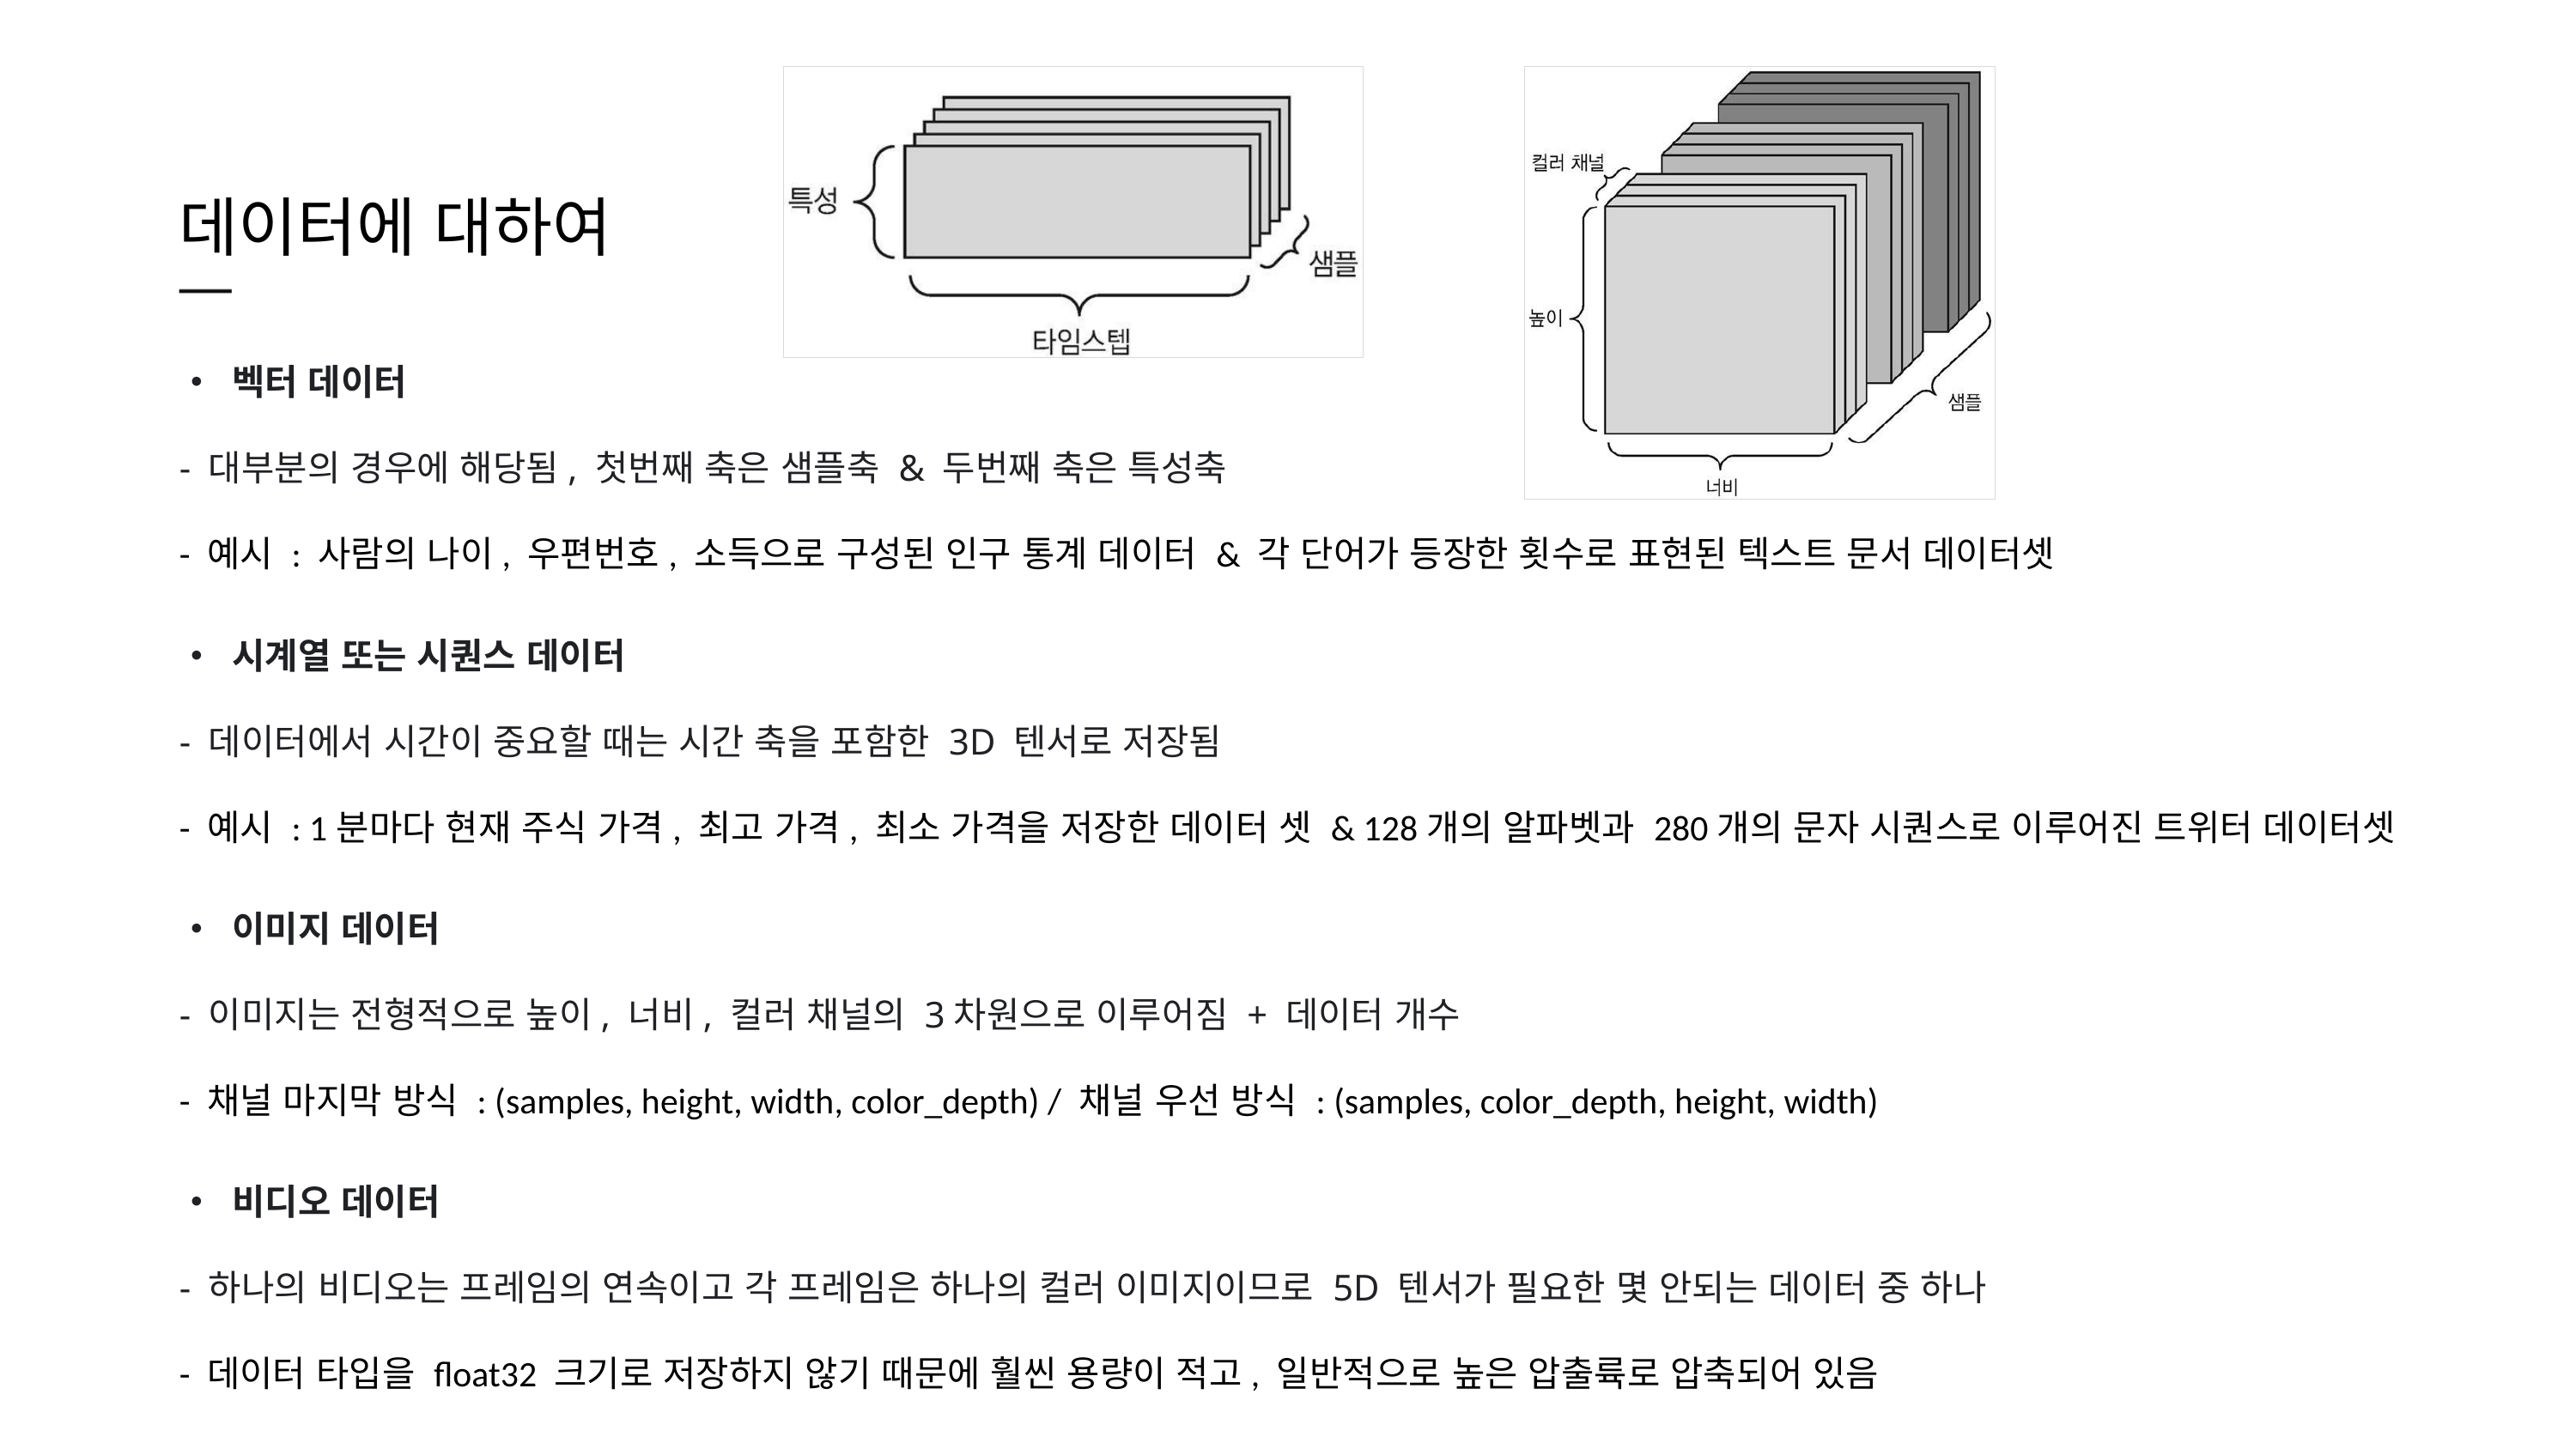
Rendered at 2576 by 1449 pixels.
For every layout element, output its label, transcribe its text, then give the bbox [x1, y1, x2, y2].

text_box 데이터에 대하여 [166, 180, 779, 271]
picture [783, 65, 1364, 359]
text_box • 이미지 데이터 - 이미지는 전형적으로 높이, 너비, 컬러 채널의 3차원으로 이루어짐 + 데이터 개수 - 채널 마지막 방식 : (samples, height, width, color_depth) / 채널 우선 방식 : (samples, color_depth, height, width) [166, 857, 2437, 1128]
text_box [179, 283, 232, 299]
picture [1523, 65, 1996, 500]
text_box • 벡터 데이터 - 대부분의 경우에 해당됨, 첫번째 축은 샘플축 & 두번째 축은 특성축 - 예시 : 사람의 나이, 우편번호, 소득으로 구성된 인구 통계 데이터 & 각 단어가 등장한 횟수로 표현된 텍스트 문서 데이터셋 [166, 310, 2126, 581]
text_box • 비디오 데이터 - 하나의 비디오는 프레임의 연속이고 각 프레임은 하나의 컬러 이미지이므로 5D 텐서가 필요한 몇 안되는 데이터 중 하나 - 데이터 타입을 float32 크기로 저장하지 않기 때문에 훨씬 용량이 적고, 일반적으로 높은 압출륙로 압축되어 있음 [166, 1130, 2437, 1401]
text_box • 시계열 또는 시퀀스 데이터 - 데이터에서 시간이 중요할 때는 시간 축을 포함한 3D 텐서로 저장됨 - 예시 : 1분마다 현재 주식 가격, 최고 가격, 최소 가격을 저장한 데이터 셋 & 128개의 알파벳과 280개의 문자 시퀀스로 이루어진 트위터 데이터셋 [166, 584, 2437, 854]
